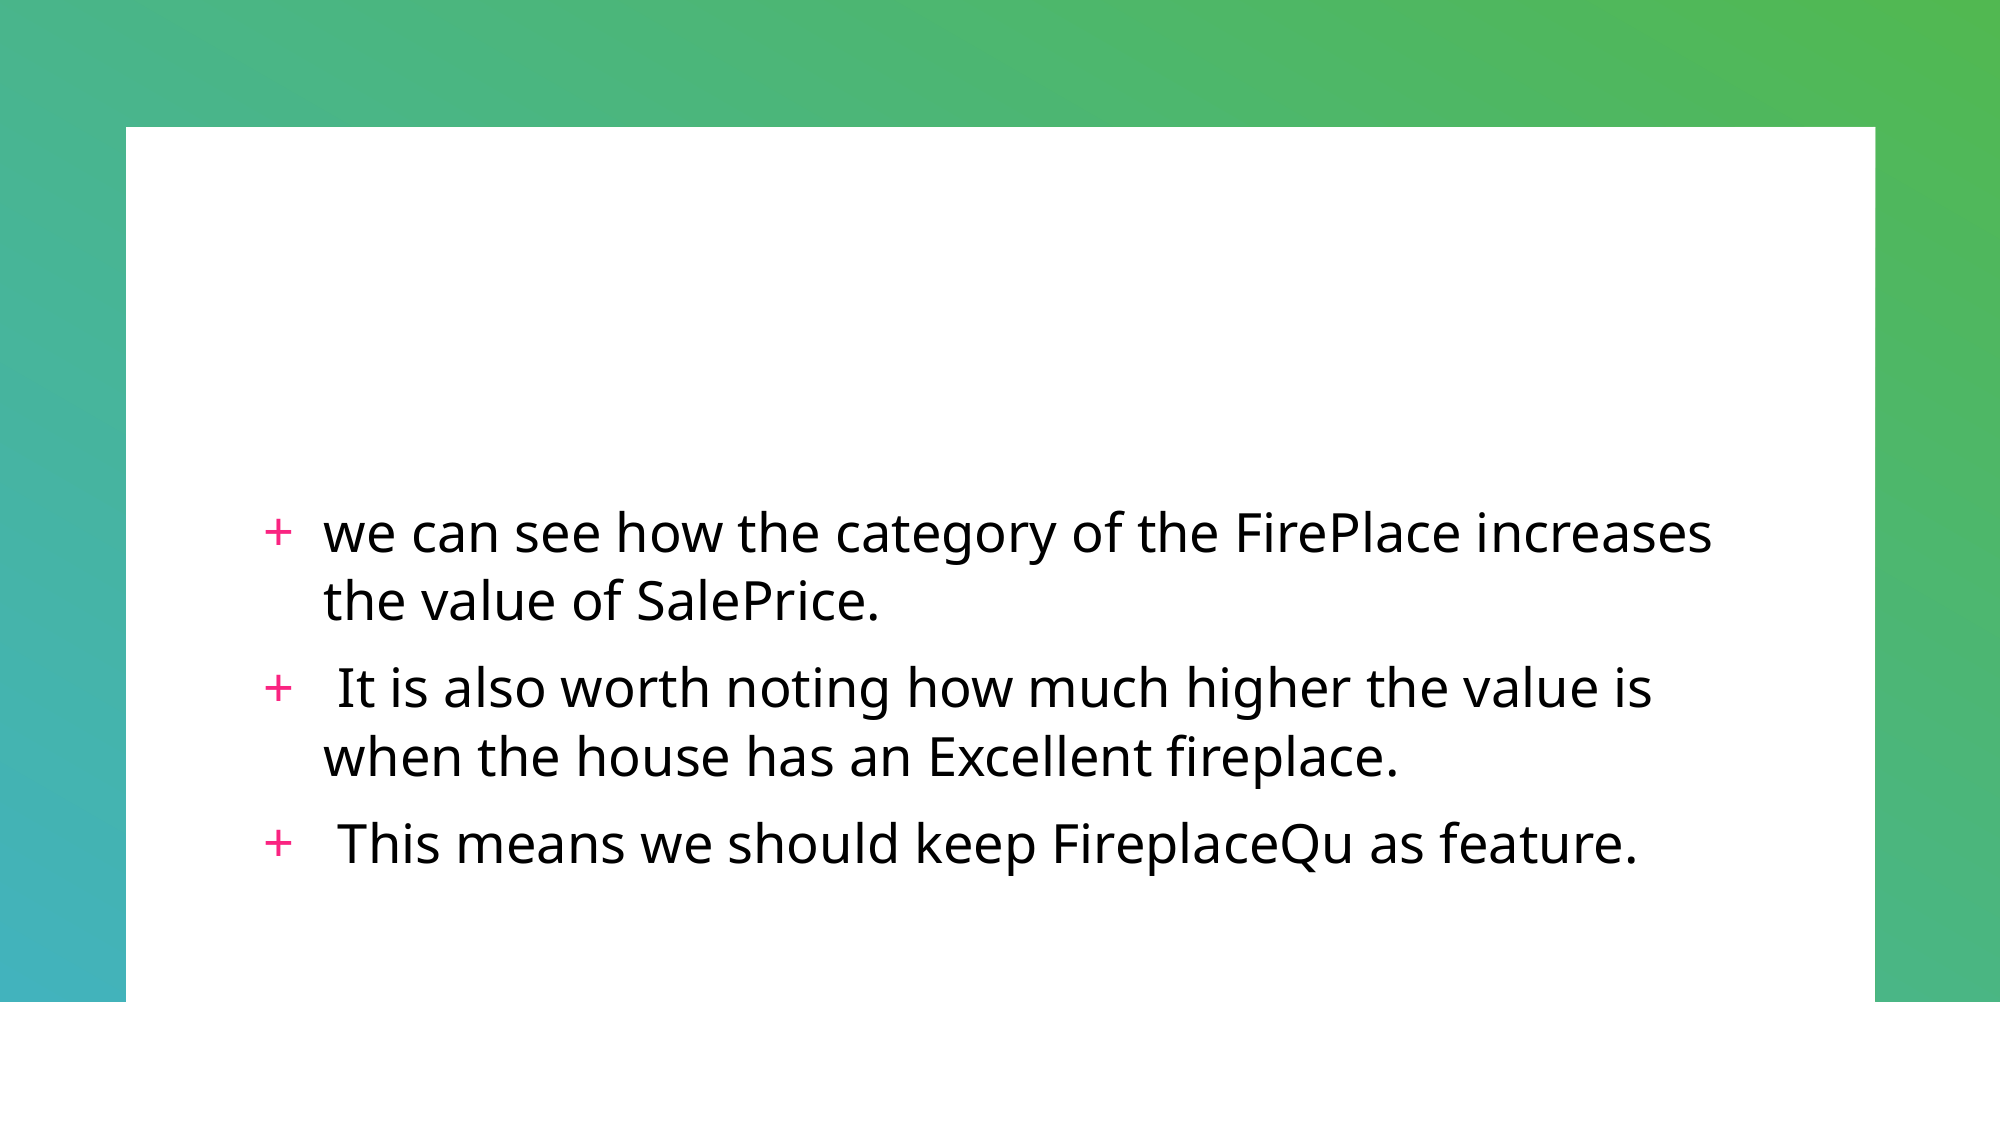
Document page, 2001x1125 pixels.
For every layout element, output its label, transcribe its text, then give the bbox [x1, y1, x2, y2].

list we can see how the category of the FirePlace increases the value of SalePrice. It is also worth noting how much higher the value is when the house has an Excellent fireplace. This means we should keep FireplaceQu as feature. [248, 487, 1749, 1001]
